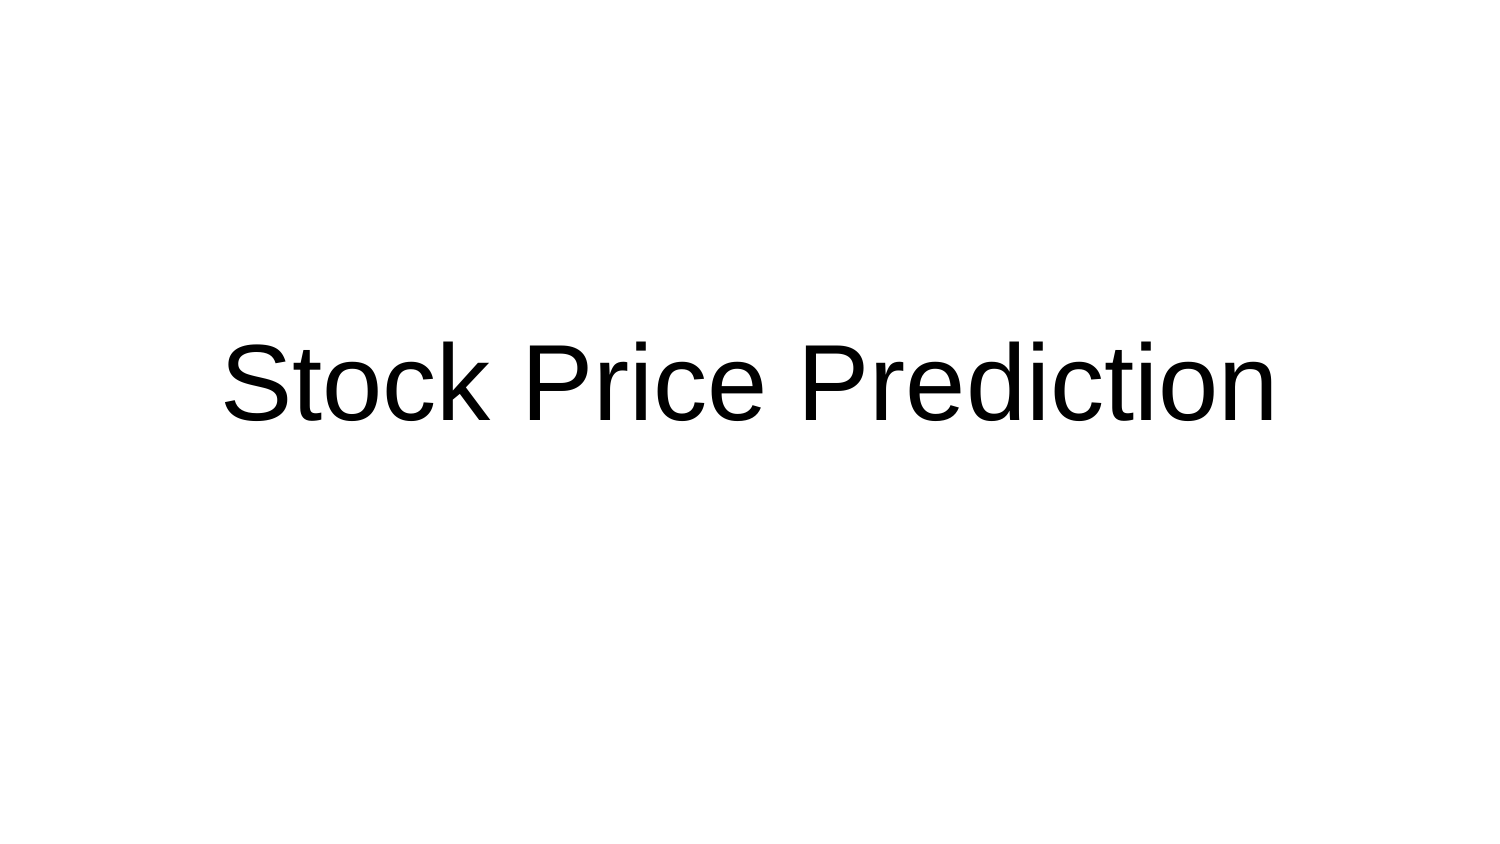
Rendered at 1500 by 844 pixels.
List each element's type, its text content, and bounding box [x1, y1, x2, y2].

title Stock Price Prediction [51, 122, 1449, 459]
